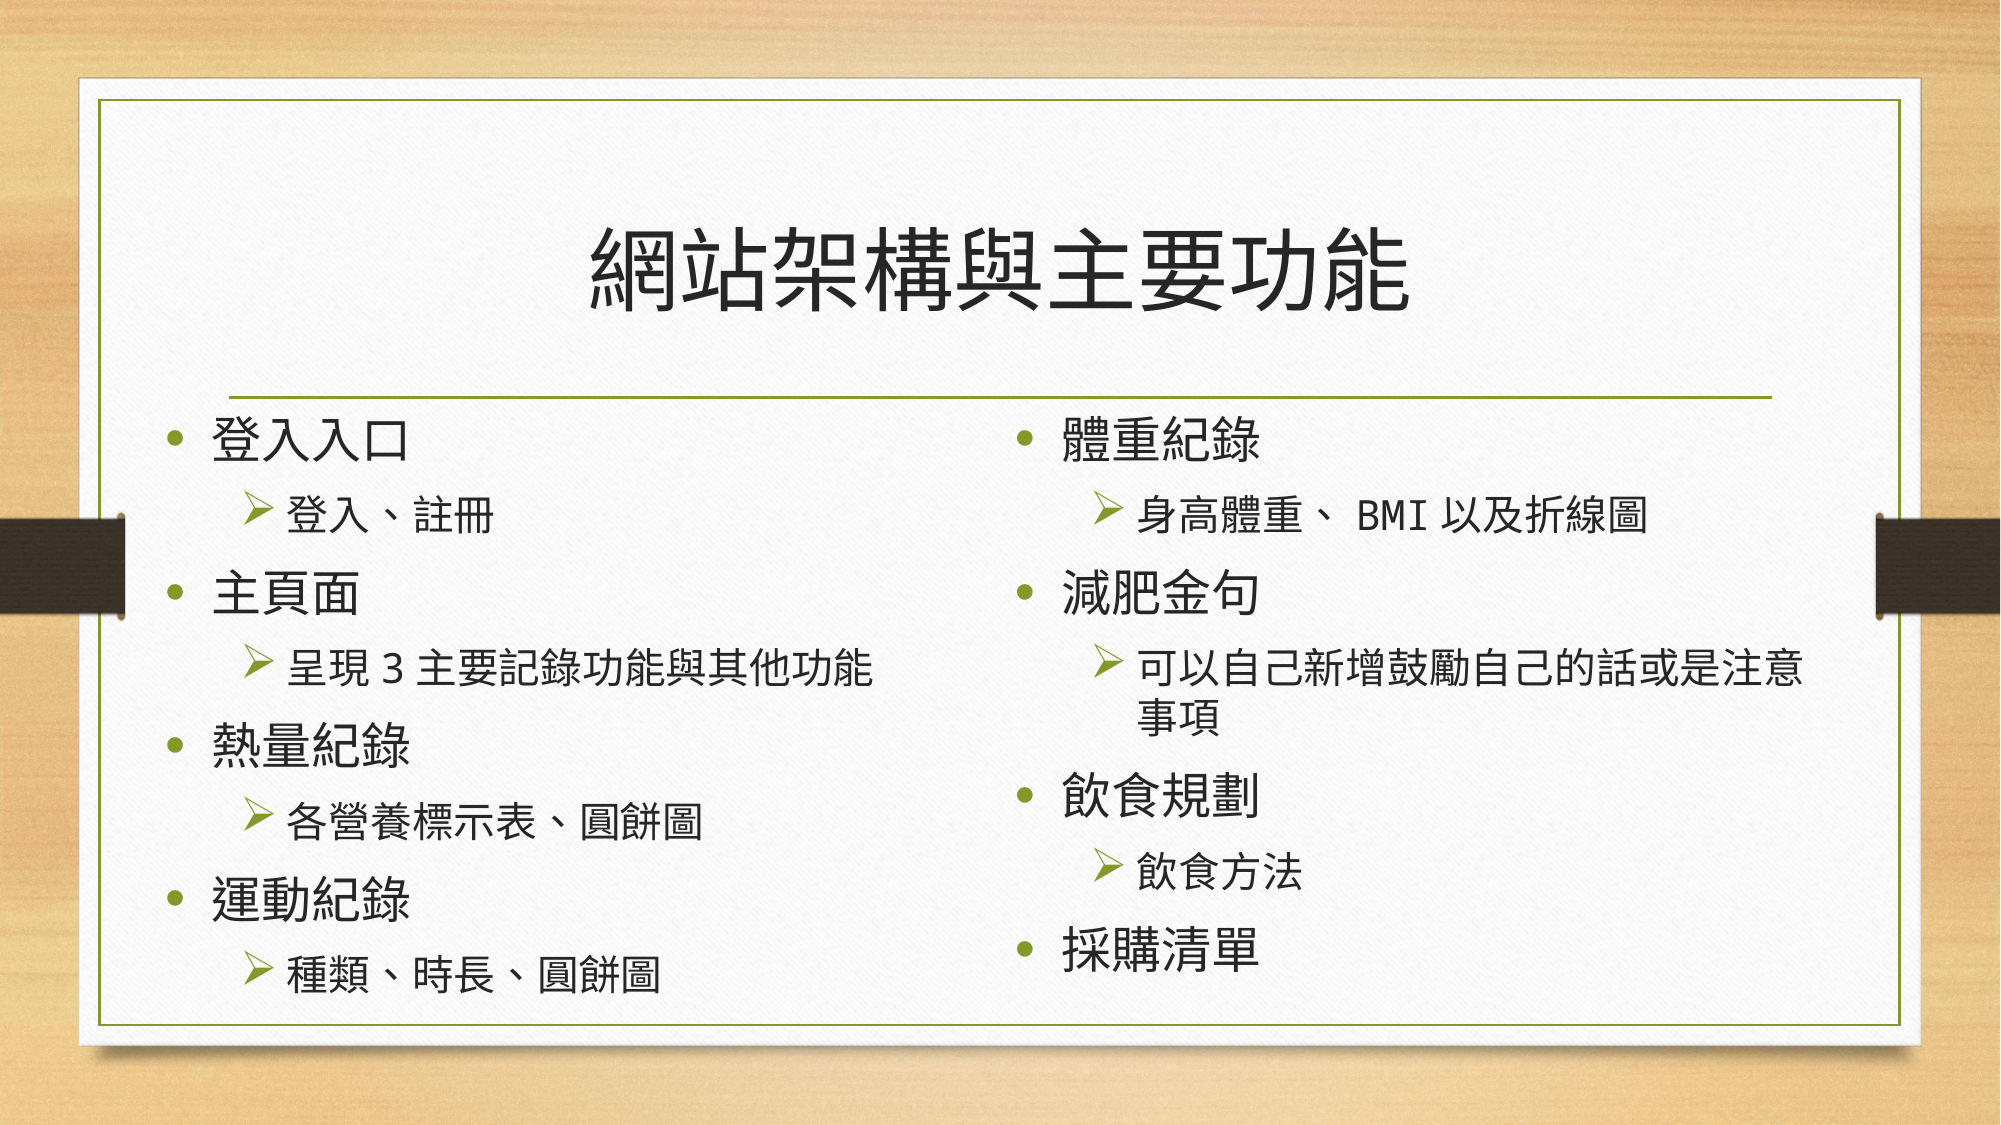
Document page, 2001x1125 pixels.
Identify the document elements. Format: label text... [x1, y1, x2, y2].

list 登入入口 登入、註冊 主頁面 呈現3主要記錄功能與其他功能 熱量紀錄 各營養標示表、圓餅圖 運動紀錄 種類、時長、圓餅圖 [150, 400, 999, 1125]
picture [0, 0, 2001, 1125]
title 網站架構與主要功能 [212, 161, 1788, 375]
list 體重紀錄 身高體重、BMI以及折線圖 減肥金句 可以自己新增鼓勵自己的話或是注意事項 飲食規劃 飲食方法 採購清單 [999, 400, 1850, 1125]
